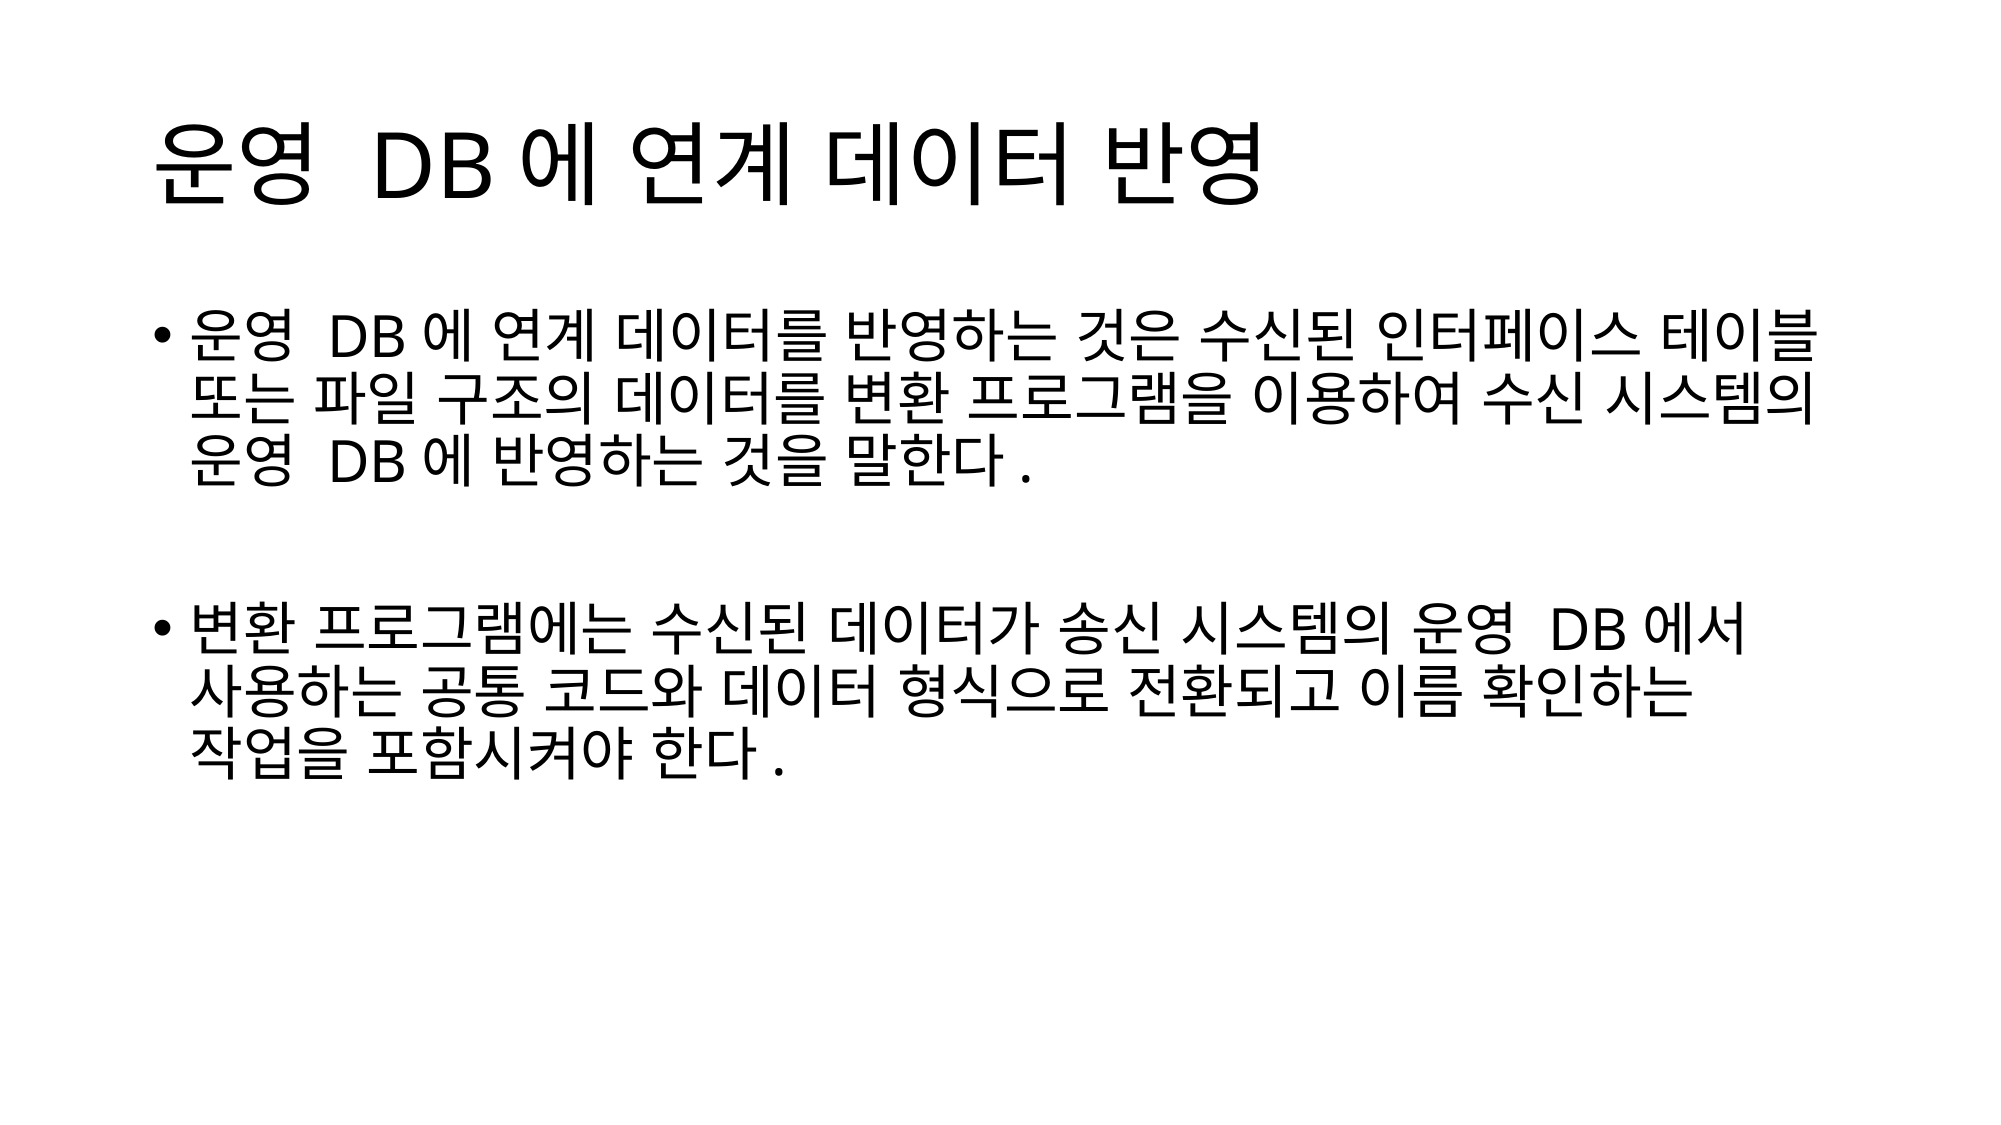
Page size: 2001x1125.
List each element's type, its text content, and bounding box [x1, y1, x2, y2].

list 운영 DB에 연계 데이터를 반영하는 것은 수신된 인터페이스 테이블 또는 파일 구조의 데이터를 변환 프로그램을 이용하여 수신 시스템의 운영 DB에 반영하는 것을 말한다. 변환 프로그램에는 수신된 데이터가 송신 시스템의 운영 DB에서 사용하는 공통 코드와 데이터 형식으로 전환되고 이름 확인하는 작업을 포함시켜야 한다. [137, 299, 1863, 1014]
title 운영 DB에 연계 데이터 반영 [137, 59, 1863, 278]
